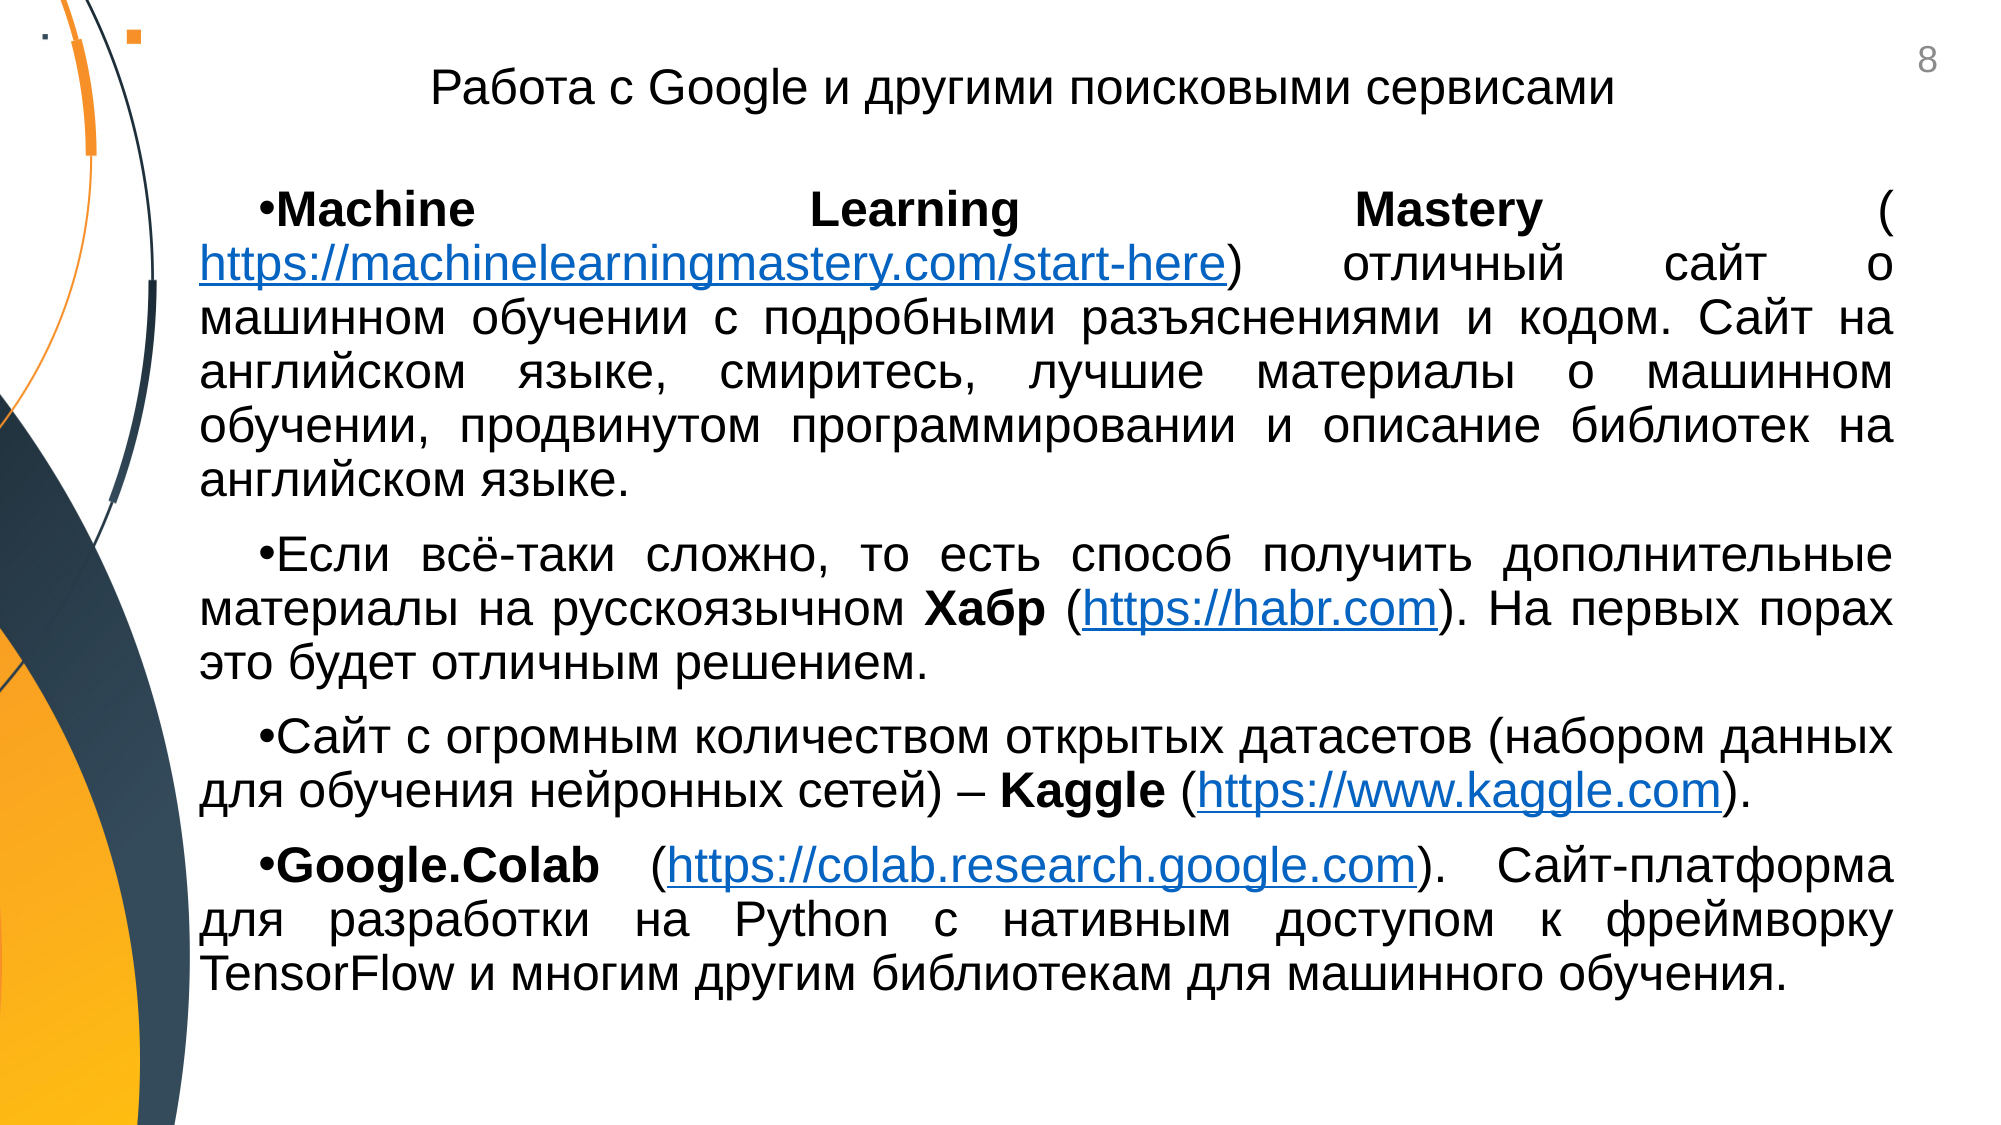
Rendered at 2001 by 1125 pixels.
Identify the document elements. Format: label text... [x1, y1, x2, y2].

picture [0, 0, 2000, 1125]
list Machine Learning Mastery (https://machinelearningmastery.com/start-here) отличный сайт о машинном обучении с подробными разъяснениями и кодом. Сайт на английском языке, смиритесь, лучшие материалы о машинном обучении, продвинутом программировании и описание библиотек на английском языке. Если всё-таки сложно, то есть способ получить дополнительные материалы на русскоязычном Хабр (https://habr.com). На первых порах это будет отличным решением. Сайт с огромным количеством открытых датасетов (набором данных для обучения нейронных сетей) – Kaggle (https://www.kaggle.com). Google.Colab (https://colab.research.google.com). Сайт-платформа для разработки на Python с нативным доступом к фреймворку TensorFlow и многим другим библиотекам для машинного обучения. [184, 175, 1910, 1033]
slide_number 8 [1503, 28, 1953, 88]
title Работа с Google и другими поисковыми сервисами [160, 51, 1886, 125]
